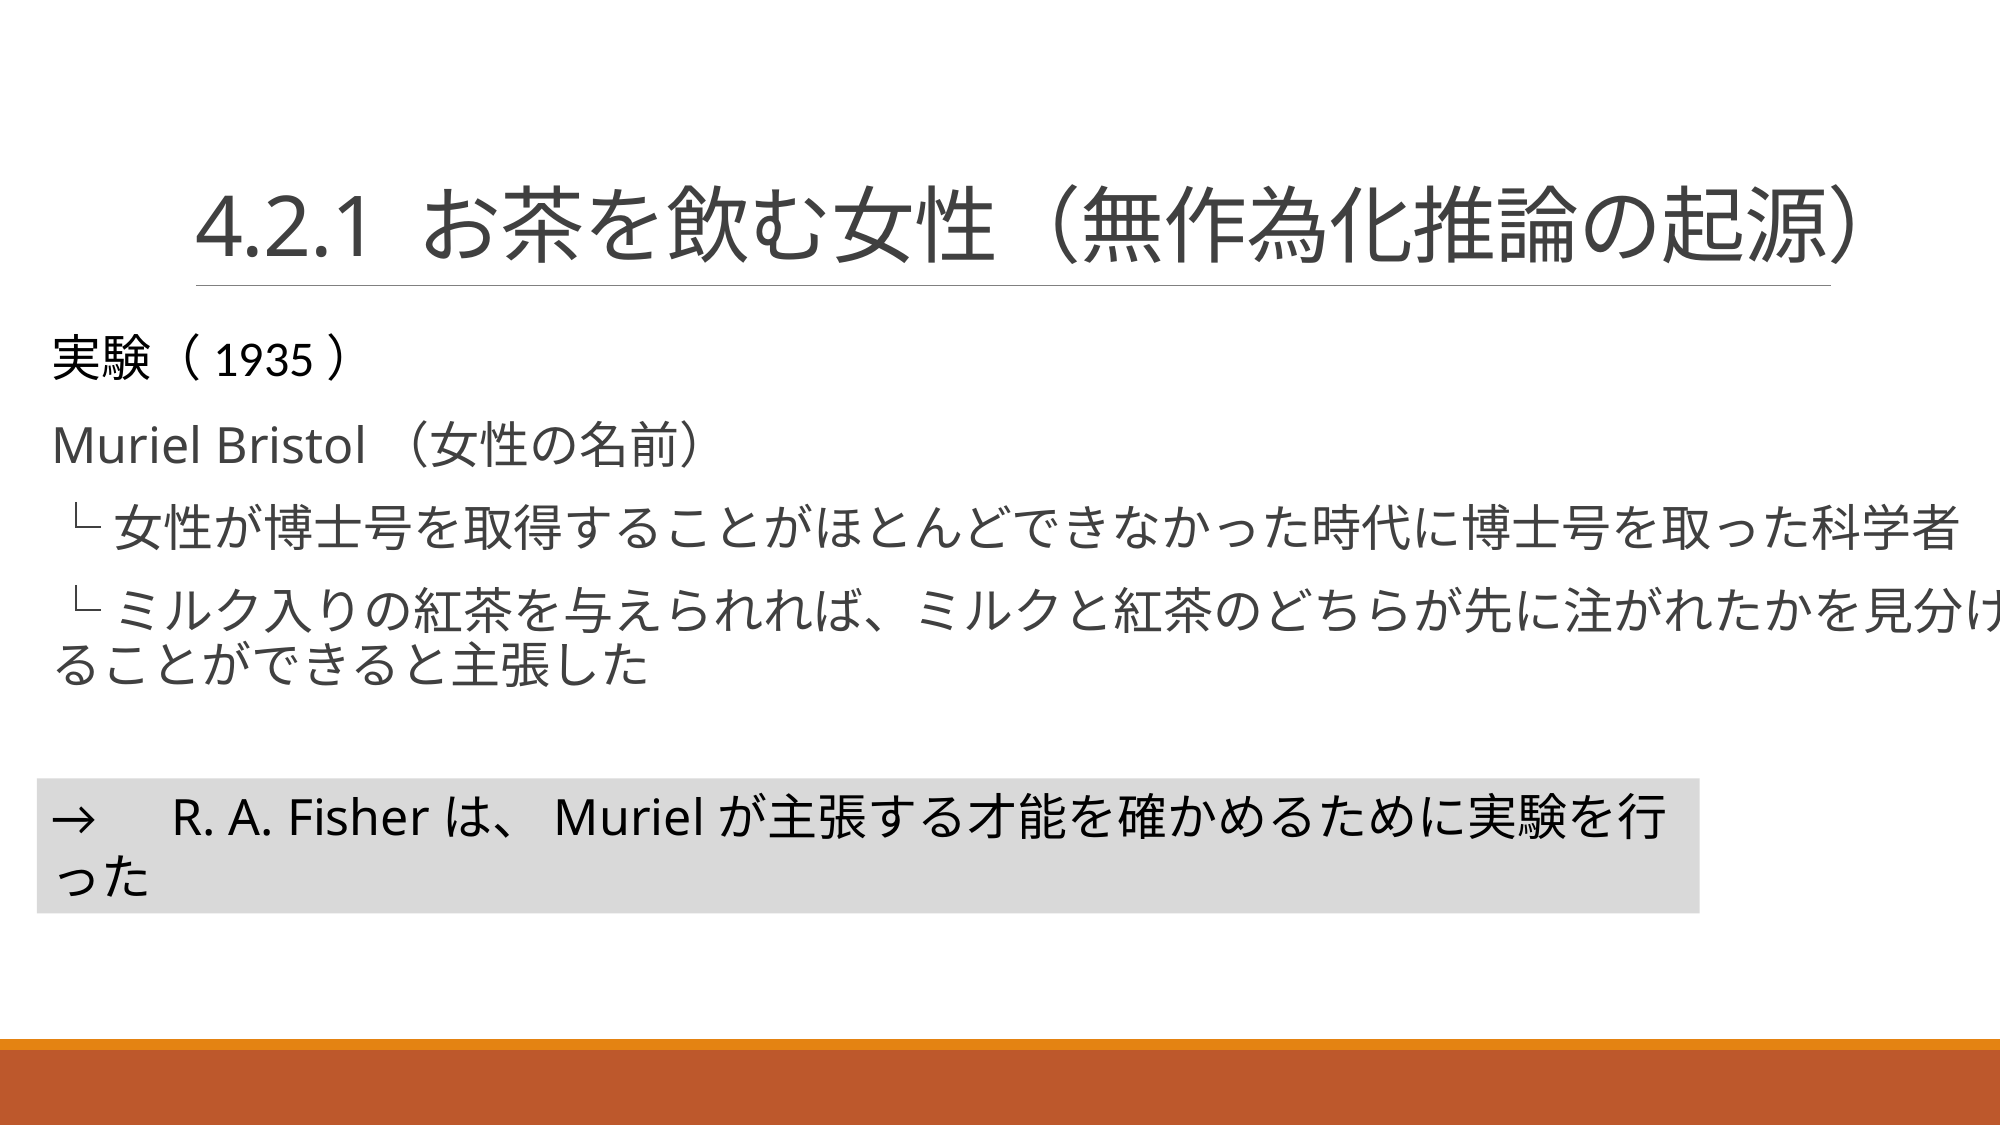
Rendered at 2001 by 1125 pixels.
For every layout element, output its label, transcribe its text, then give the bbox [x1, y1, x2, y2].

text_box 実験（1935） [36, 318, 487, 394]
text_box → R. A. Fisherは、Murielが主張する才能を確かめるために実験を行った [36, 778, 1700, 914]
title 4.2.1 お茶を飲む女性（無作為化推論の起源） [180, 47, 2000, 282]
list Muriel Bristol（女性の名前） └女性が博士号を取得することがほとんどできなかった時代に博士号を取った科学者 └ミルク入りの紅茶を与えられれば、ミルクと紅茶のどちらが先に注がれたかを見分けることができると主張した [36, 412, 2000, 725]
